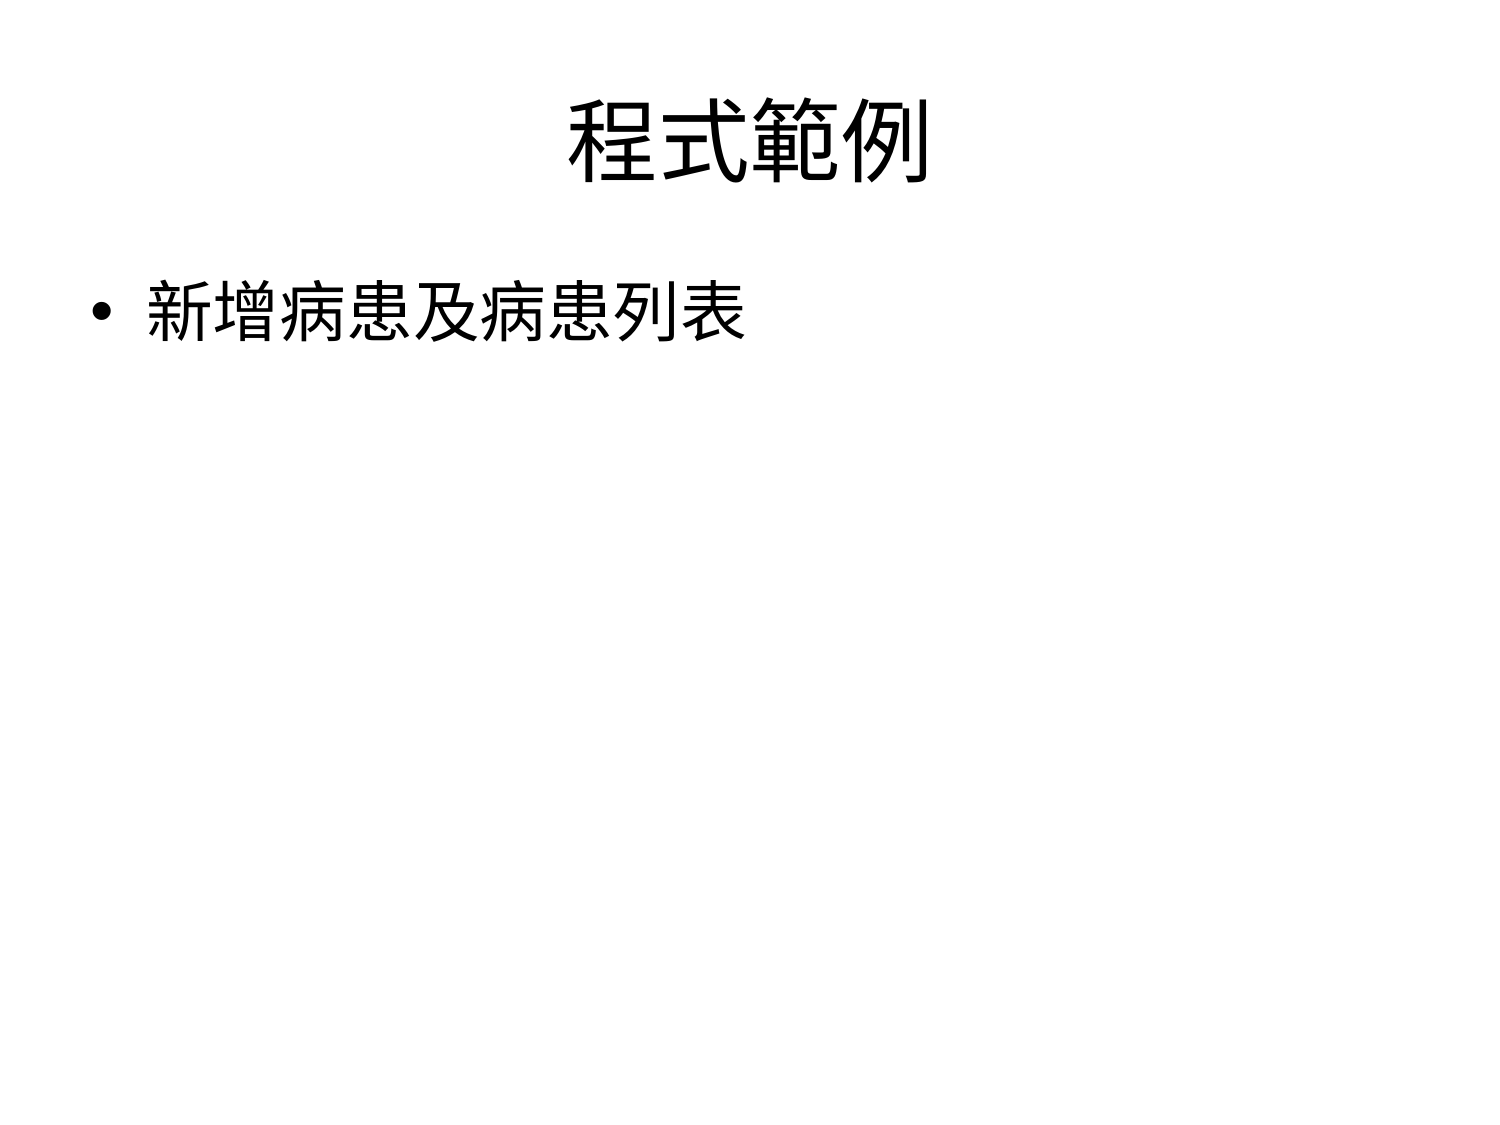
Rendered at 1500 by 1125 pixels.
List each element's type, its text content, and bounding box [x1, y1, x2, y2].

title 程式範例 [75, 45, 1425, 233]
list 新增病患及病患列表 [75, 262, 1425, 1005]
